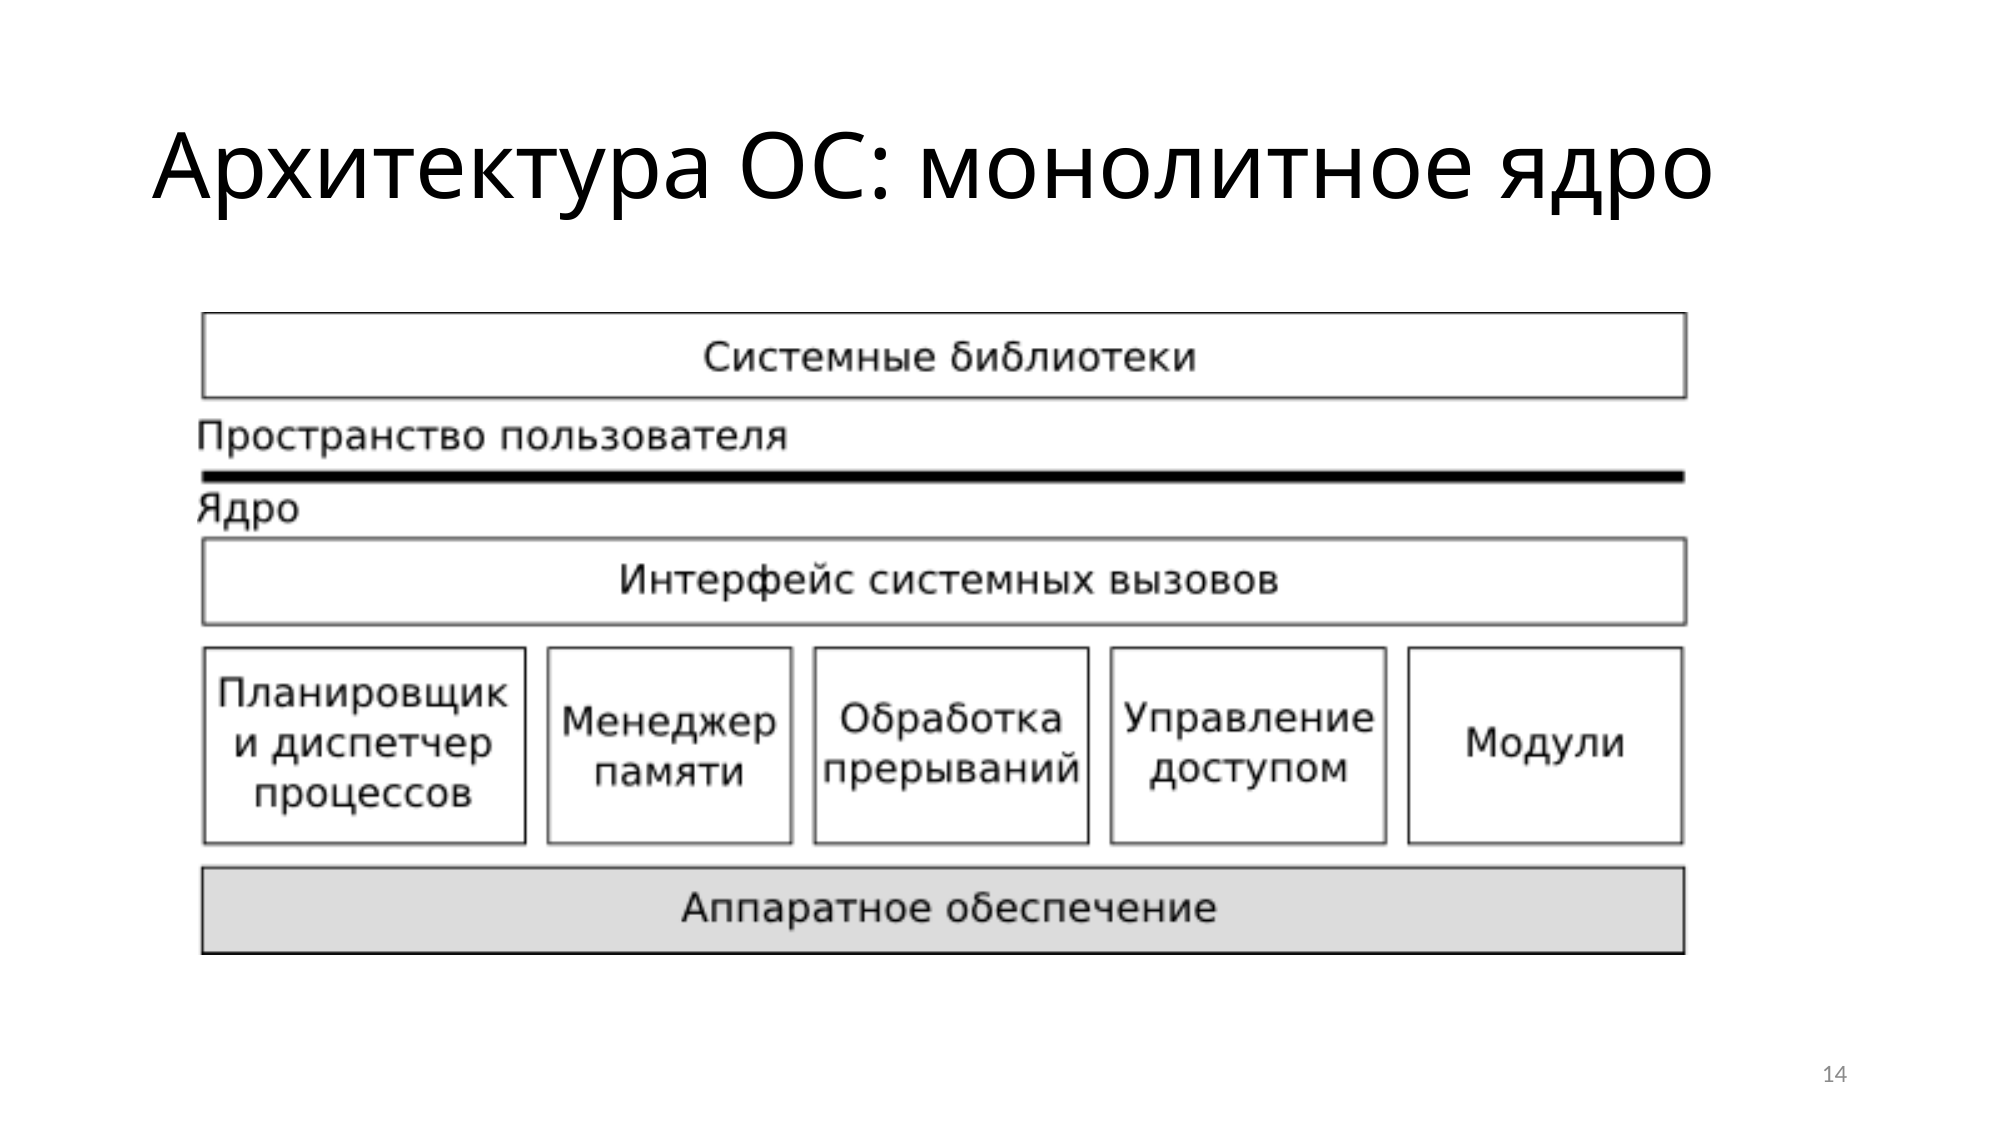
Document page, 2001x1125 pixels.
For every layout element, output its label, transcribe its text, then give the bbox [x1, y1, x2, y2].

title Архитектура ОС: монолитное ядро [137, 59, 1863, 278]
picture [197, 312, 1691, 955]
slide_number 14 [1412, 1042, 1863, 1103]
